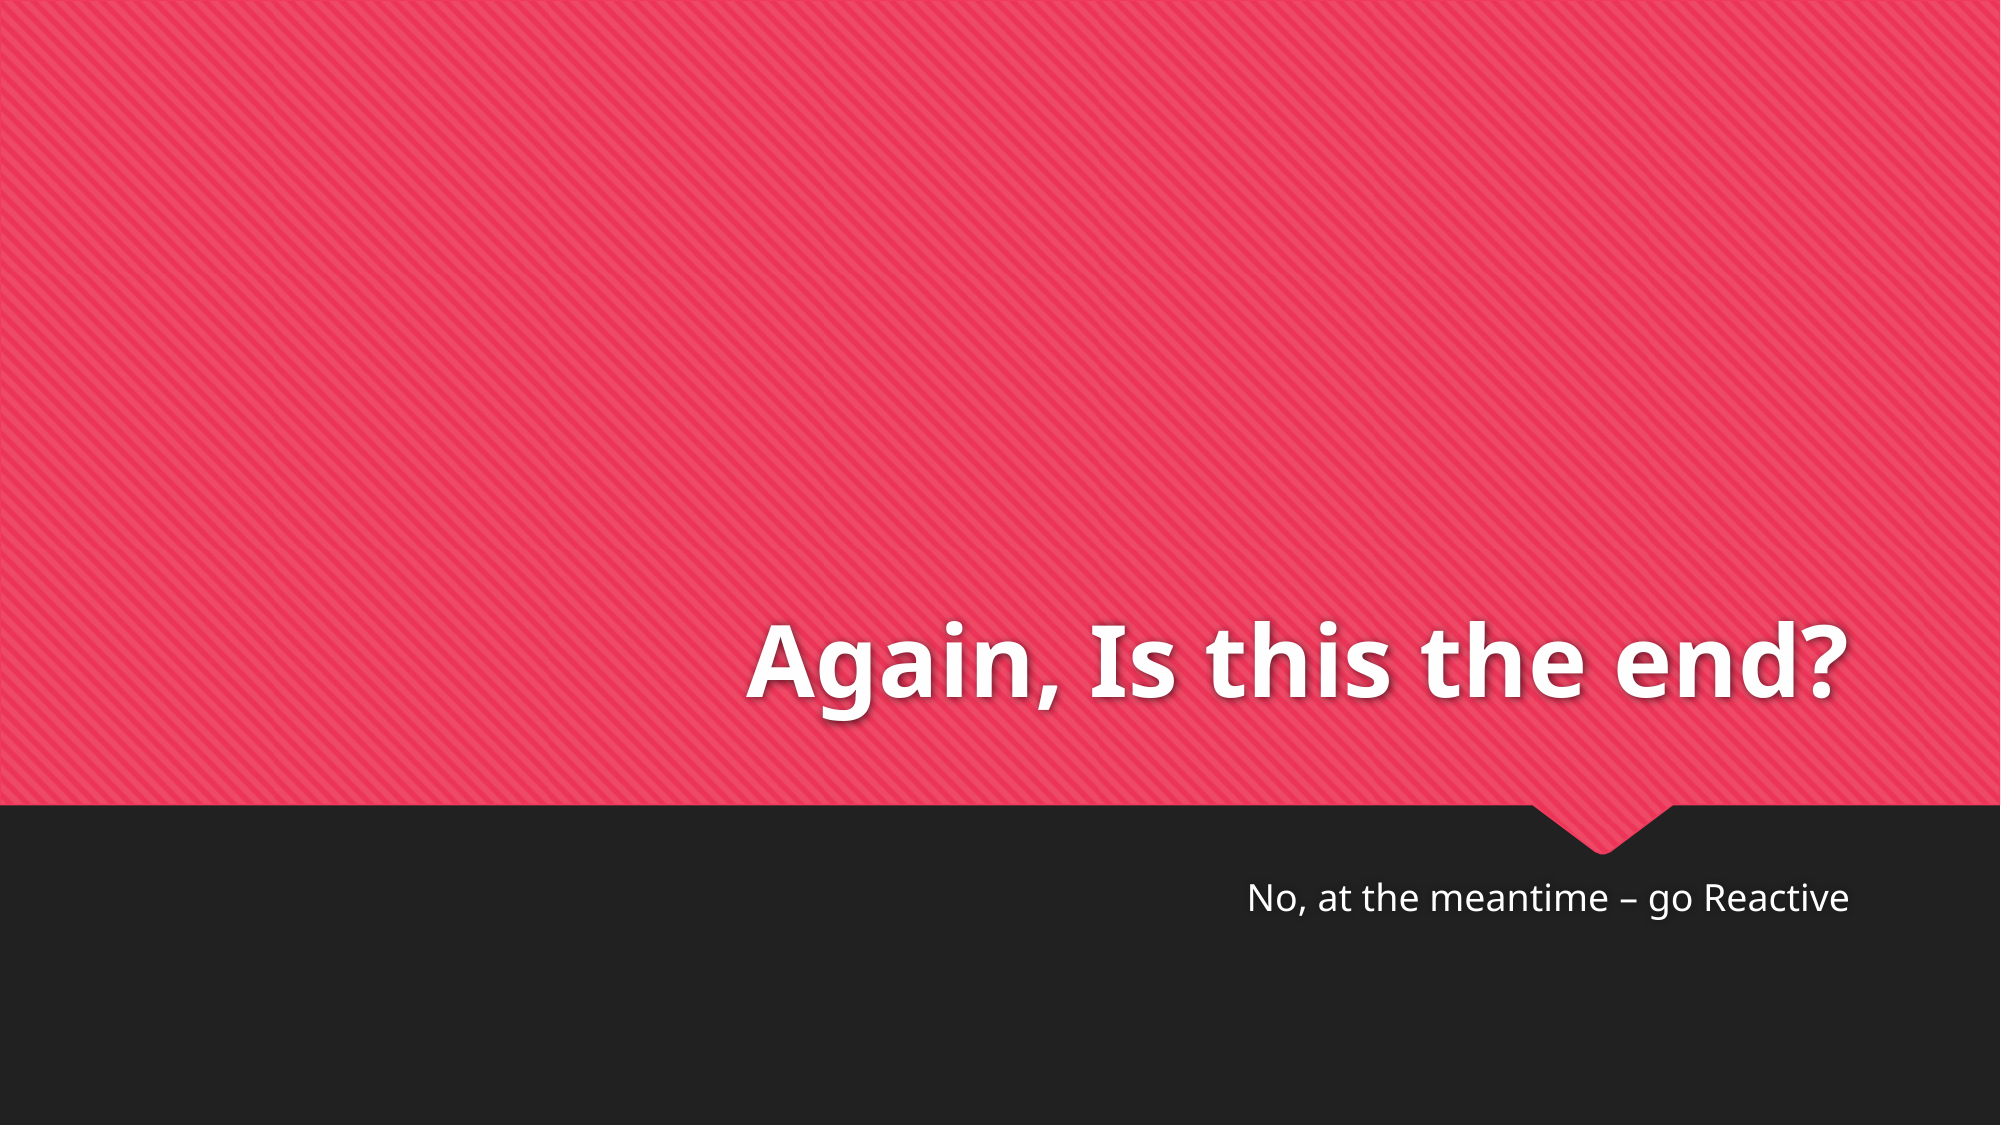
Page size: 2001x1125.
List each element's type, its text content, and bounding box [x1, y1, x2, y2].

list No, at the meantime – go Reactive [132, 866, 1866, 938]
title Again, Is this the end? [132, 484, 1866, 726]
